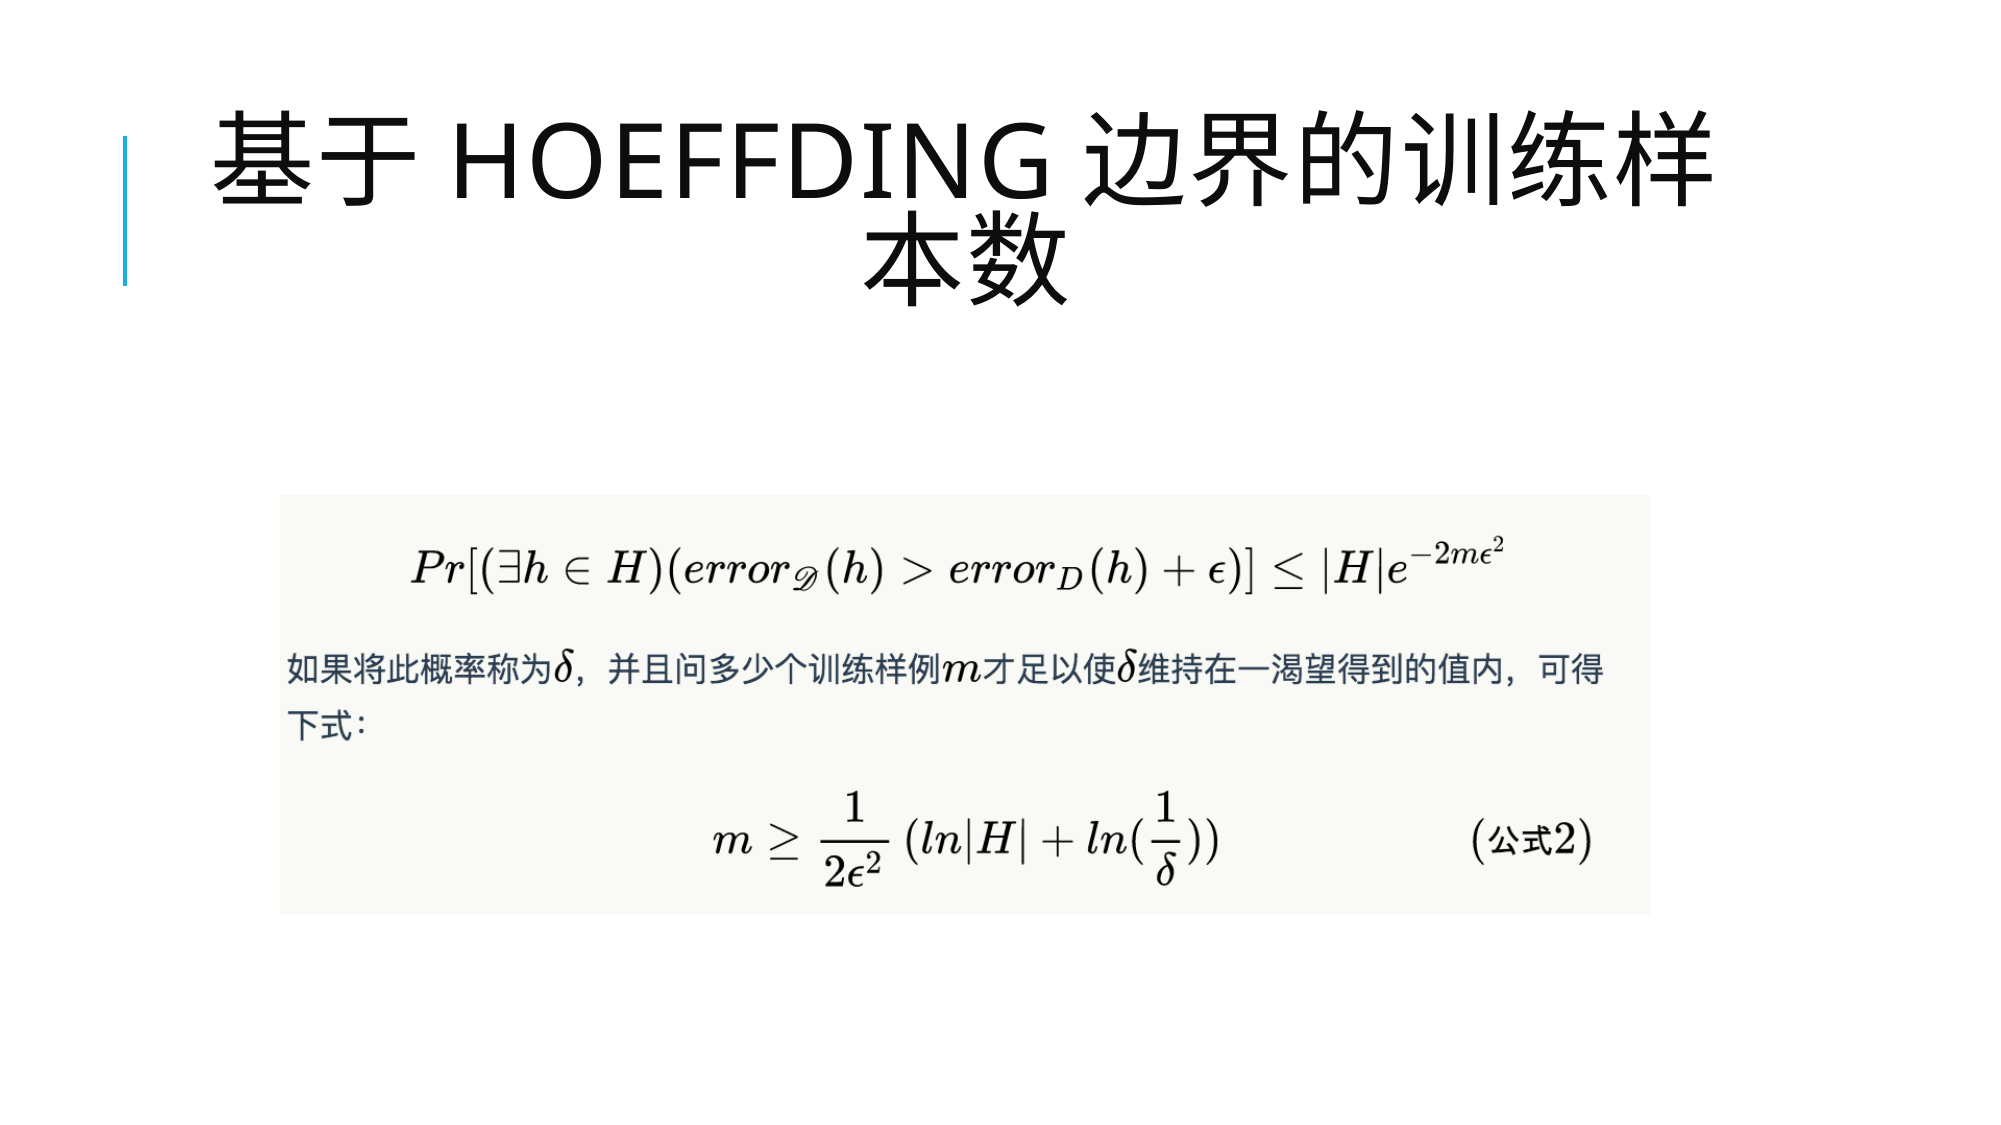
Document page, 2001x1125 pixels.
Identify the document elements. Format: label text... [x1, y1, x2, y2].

title 基于Hoeffding边界的训练样本数 [168, 96, 1763, 342]
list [280, 495, 1650, 915]
